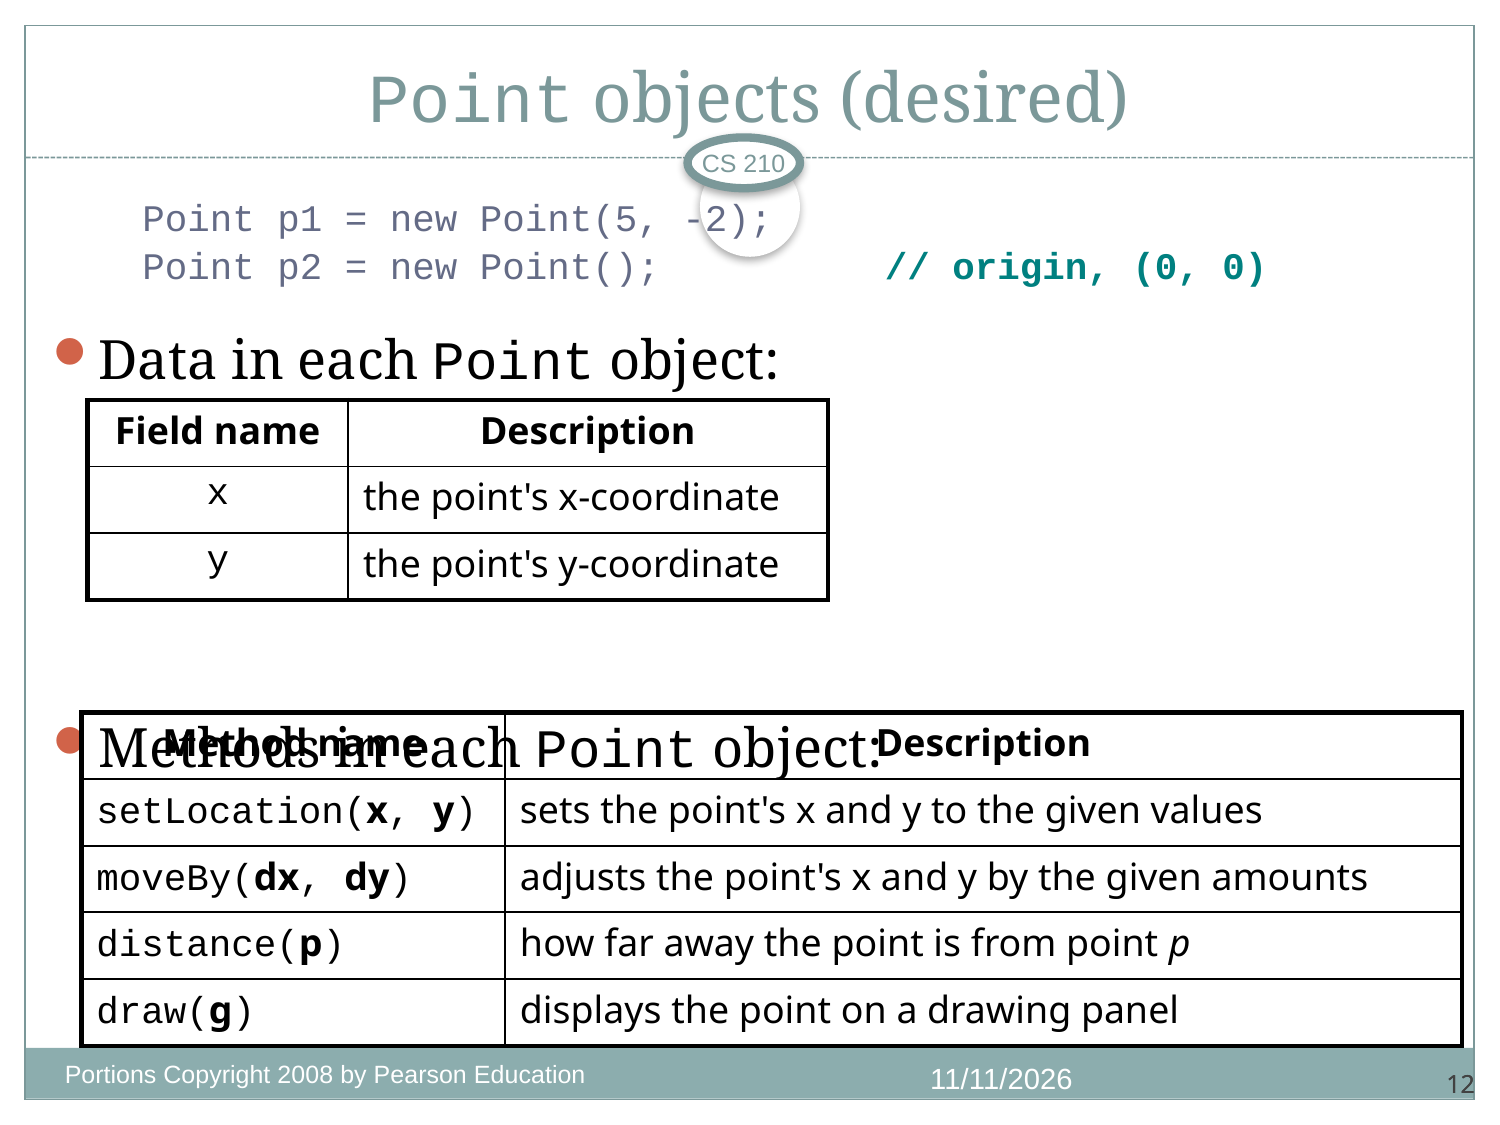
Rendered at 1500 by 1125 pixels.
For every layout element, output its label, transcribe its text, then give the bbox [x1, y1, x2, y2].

table_cell moveBy(dx, dy) [84, 847, 504, 911]
list Point p1 = new Point(5, -2); Point p2 = new Point(); // origin, (0, 0) Data in each Point object: Methods in each Point object: [37, 187, 1463, 1025]
table_header Method name [84, 715, 504, 778]
slide_number CS 210 [675, 137, 813, 188]
table_cell the point's y-coordinate [349, 534, 826, 598]
table_cell setLocation(x, y) [84, 780, 504, 845]
table_cell sets the point's x and y to the given values [506, 780, 1460, 845]
table_cell x [90, 467, 347, 532]
table_cell distance(p) [84, 913, 504, 978]
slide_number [837, 1052, 1088, 1113]
table_header Description [349, 402, 826, 466]
title Point objects (desired) [49, 37, 1450, 144]
table_header Description [506, 715, 1460, 778]
table_cell displays the point on a drawing panel [506, 980, 1460, 1044]
table_header Field name [90, 402, 347, 466]
table_cell draw(g) [84, 980, 504, 1044]
table_cell how far away the point is from point p [506, 913, 1460, 978]
table_cell the point's x-coordinate [349, 467, 826, 532]
table_cell adjusts the point's x and y by the given amounts [506, 847, 1460, 911]
table_cell y [90, 534, 347, 598]
footer Portions Copyright 2008 by Pearson Education [50, 1051, 663, 1112]
